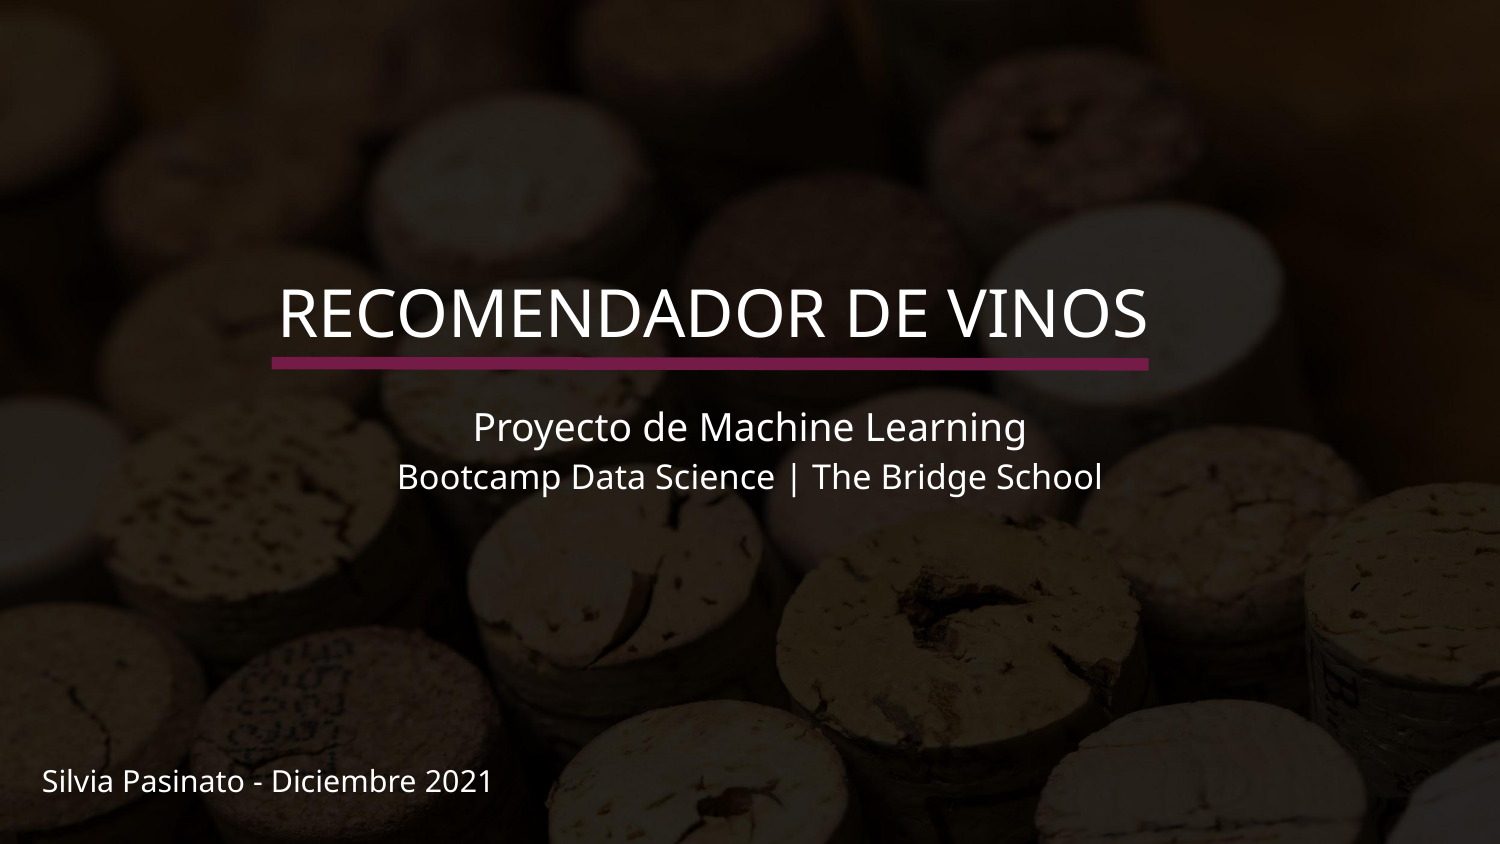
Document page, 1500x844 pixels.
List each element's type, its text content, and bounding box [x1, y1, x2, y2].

picture [0, 0, 1500, 844]
title RECOMENDADOR DE VINOS [262, 212, 1207, 372]
subtitle Silvia Pasinato - Diciembre 2021 [23, 745, 514, 828]
subtitle Proyecto de Machine Learning Bootcamp Data Science | The Bridge School [51, 384, 1449, 515]
